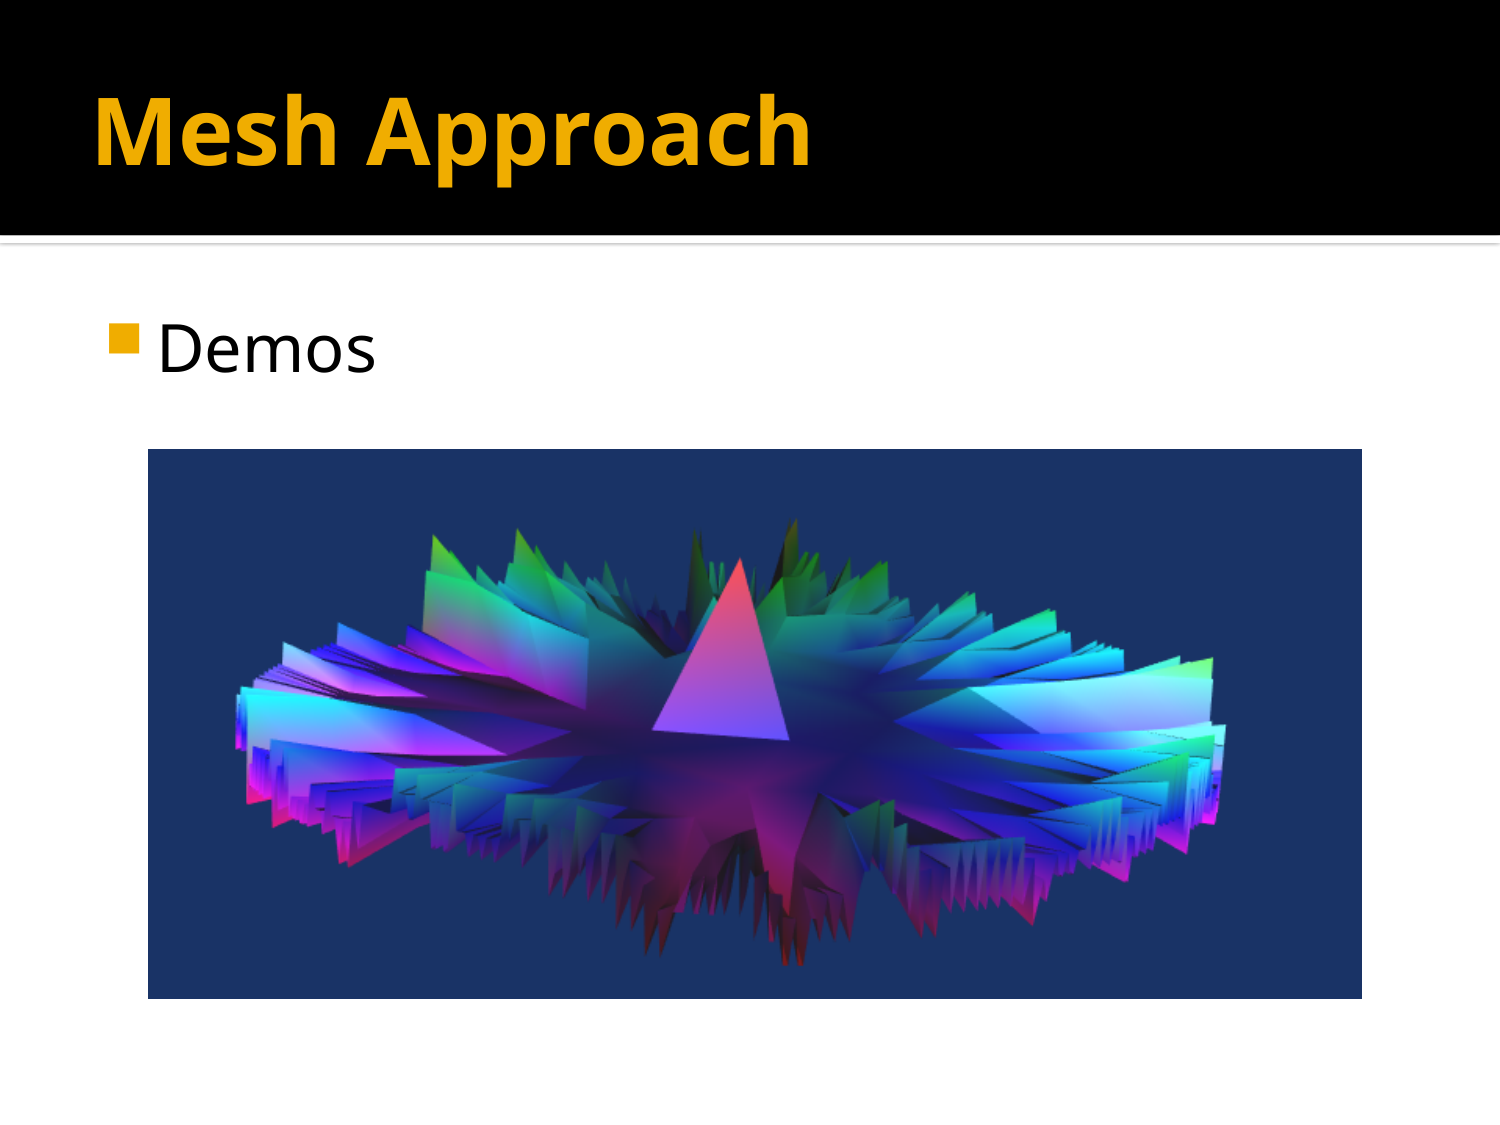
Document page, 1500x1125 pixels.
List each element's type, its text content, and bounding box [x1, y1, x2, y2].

picture [148, 449, 1362, 999]
title Mesh Approach [75, 25, 1425, 231]
list Demos [75, 291, 1425, 1050]
